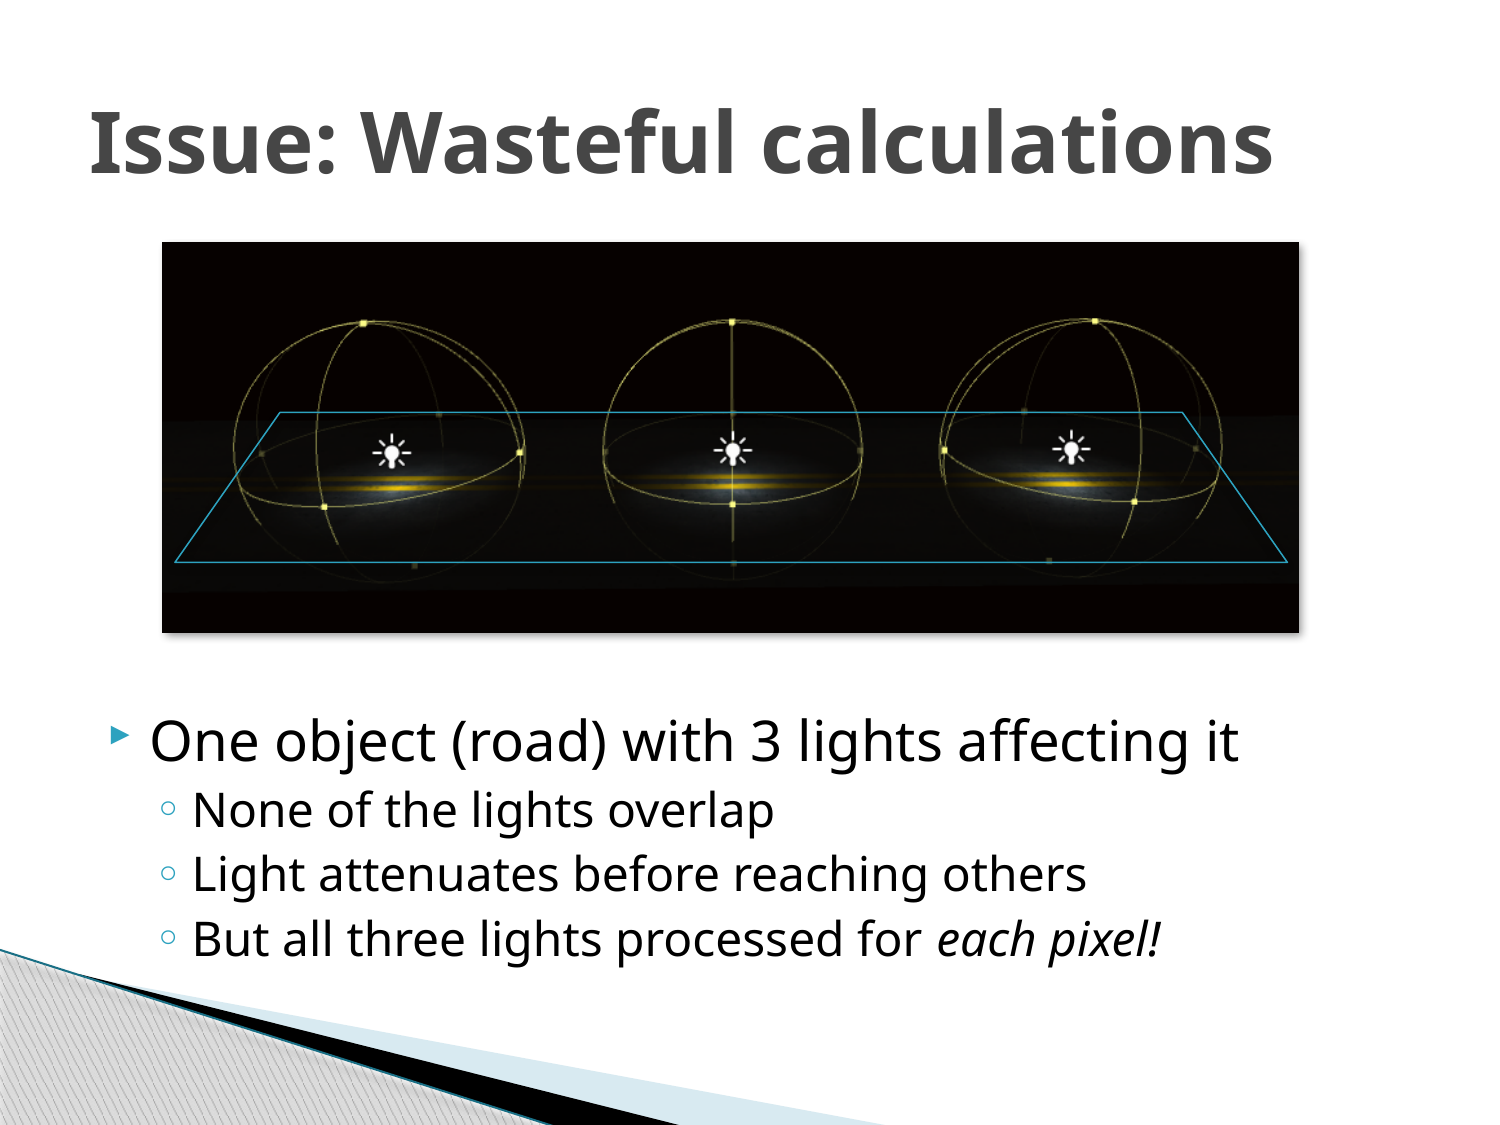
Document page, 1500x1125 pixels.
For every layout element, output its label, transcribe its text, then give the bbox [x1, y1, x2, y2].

title Issue: Wasteful calculations [75, 45, 1425, 233]
picture [162, 242, 1300, 634]
list One object (road) with 3 lights affecting it None of the lights overlap Light attenuates before reaching others But all three lights processed for each pixel! [75, 243, 1425, 986]
